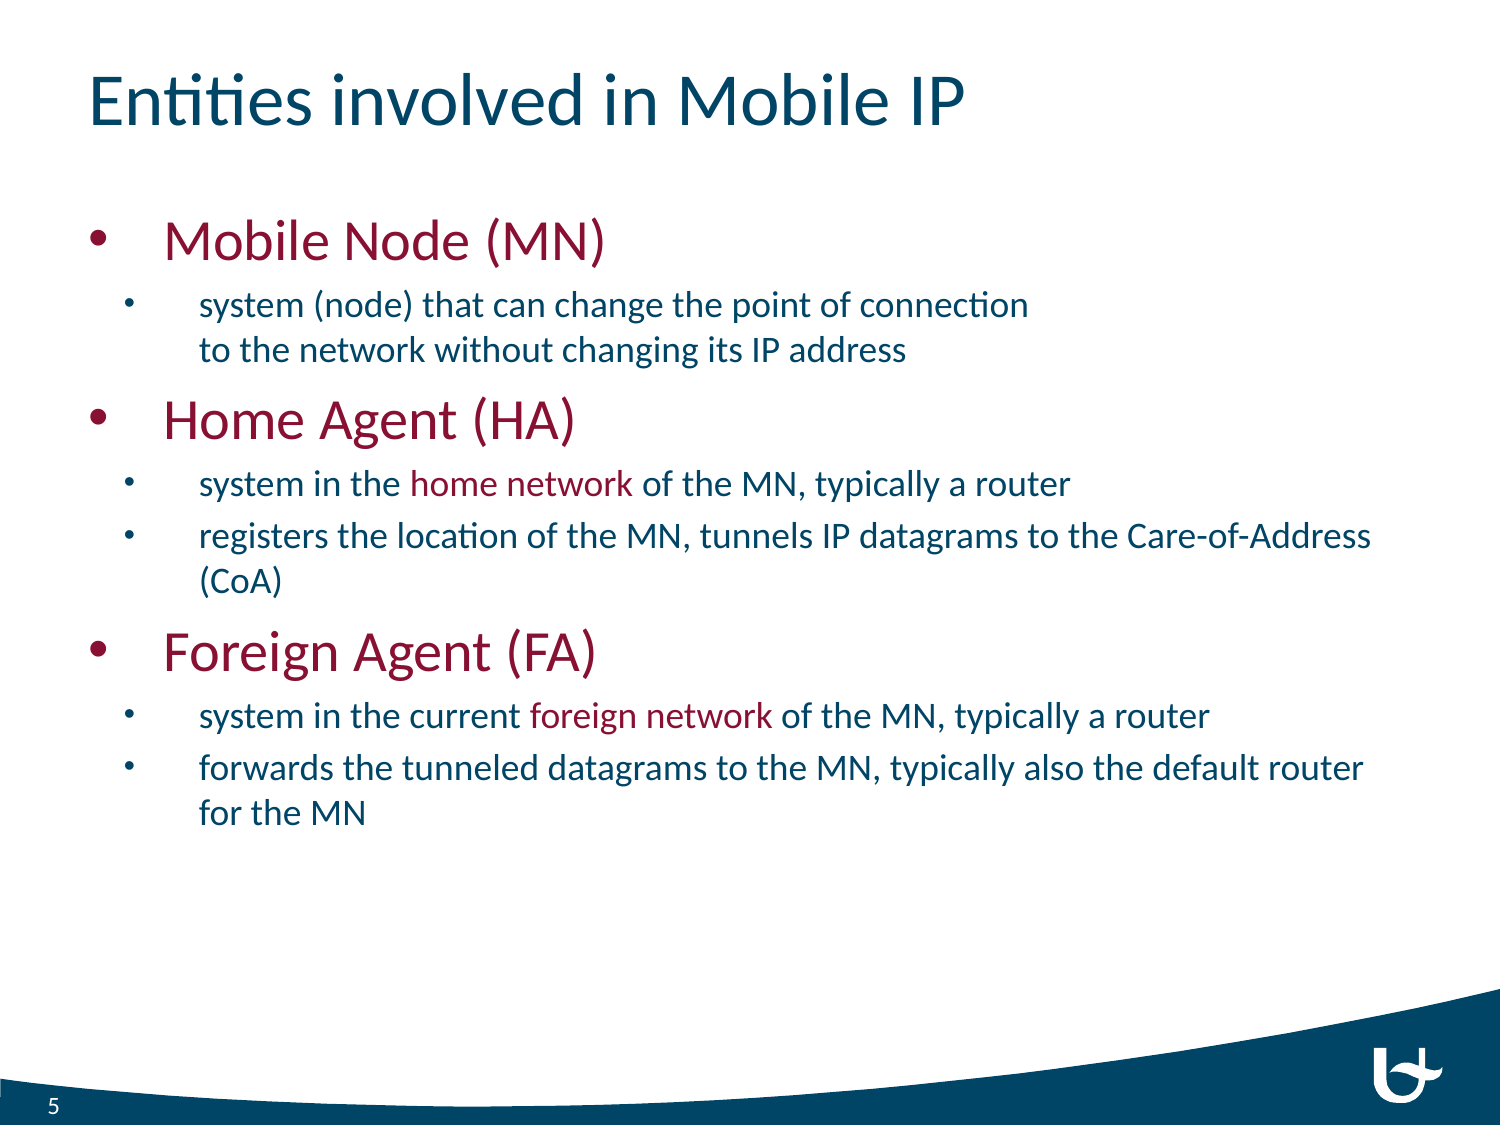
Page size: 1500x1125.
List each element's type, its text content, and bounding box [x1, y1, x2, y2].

list Mobile Node (MN) system (node) that can change the point of connection to the network without changing its IP address Home Agent (HA) system in the home network of the MN, typically a router registers the location of the MN, tunnels IP datagrams to the Care-of-Address (CoA) Foreign Agent (FA) system in the current foreign network of the MN, typically a router forwards the tunneled datagrams to the MN, typically also the default router for the MN [88, 196, 1412, 1000]
title Entities involved in Mobile IP [88, 19, 1412, 173]
slide_number 5 [0, 1083, 75, 1125]
